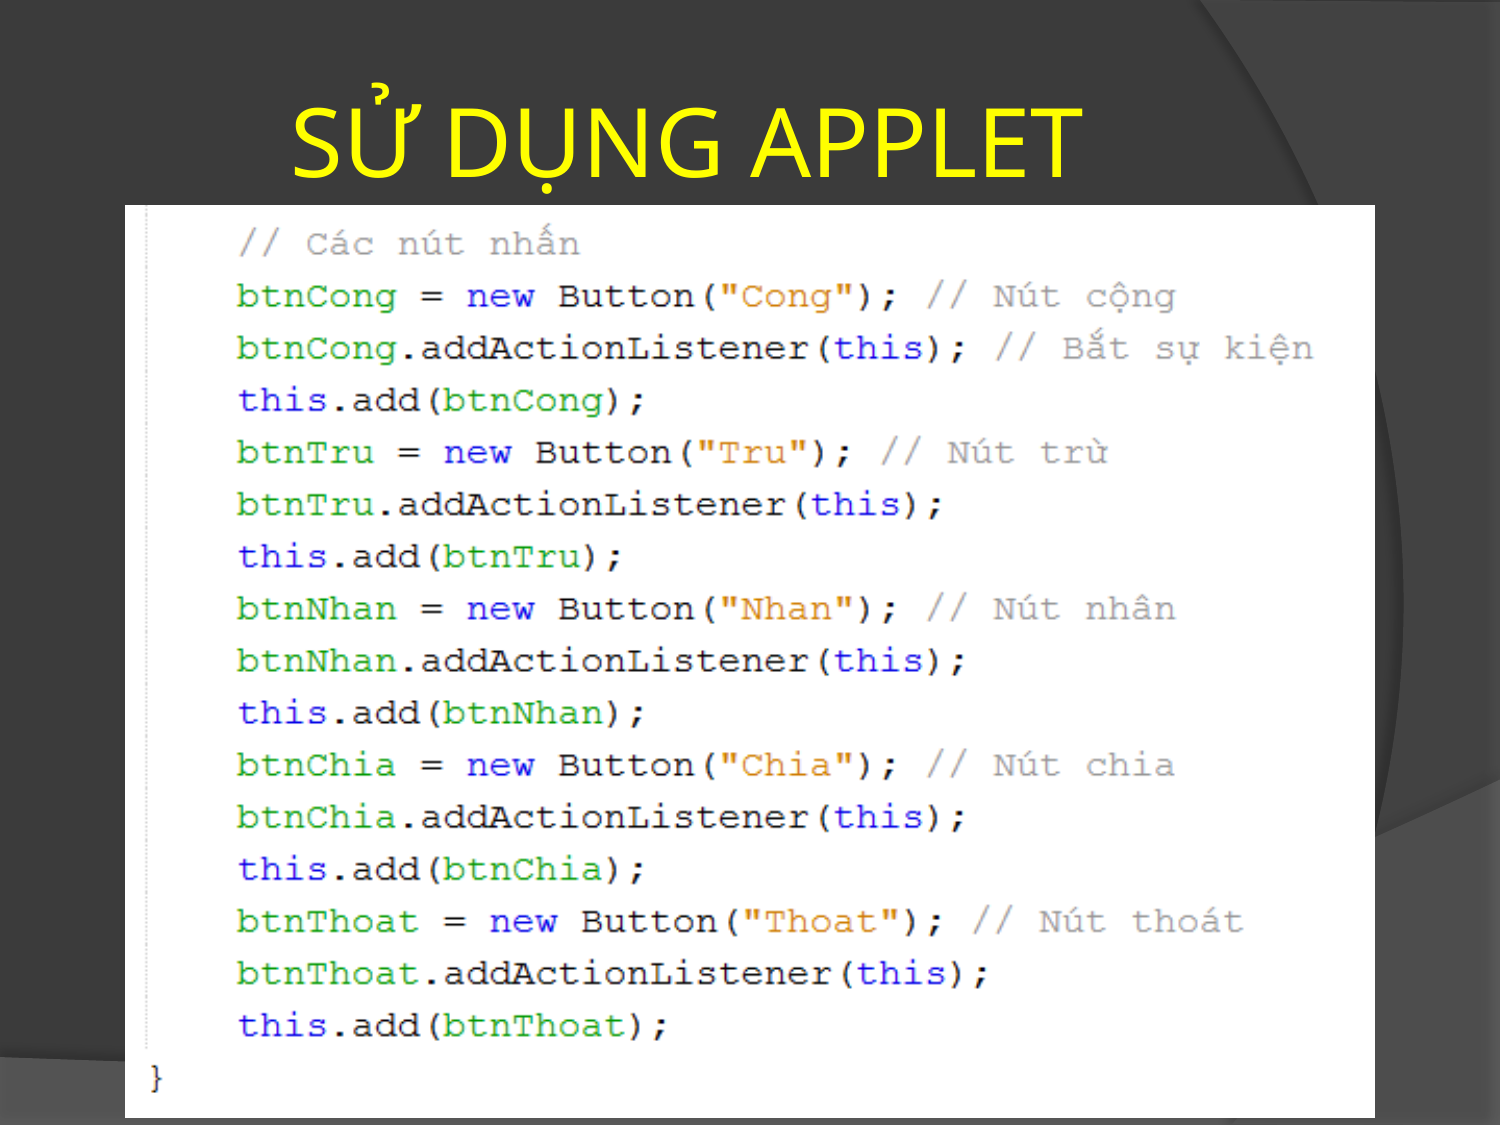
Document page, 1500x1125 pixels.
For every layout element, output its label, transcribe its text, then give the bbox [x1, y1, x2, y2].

picture [124, 204, 1375, 1118]
title SỬ DỤNG APPLET [75, 45, 1300, 233]
